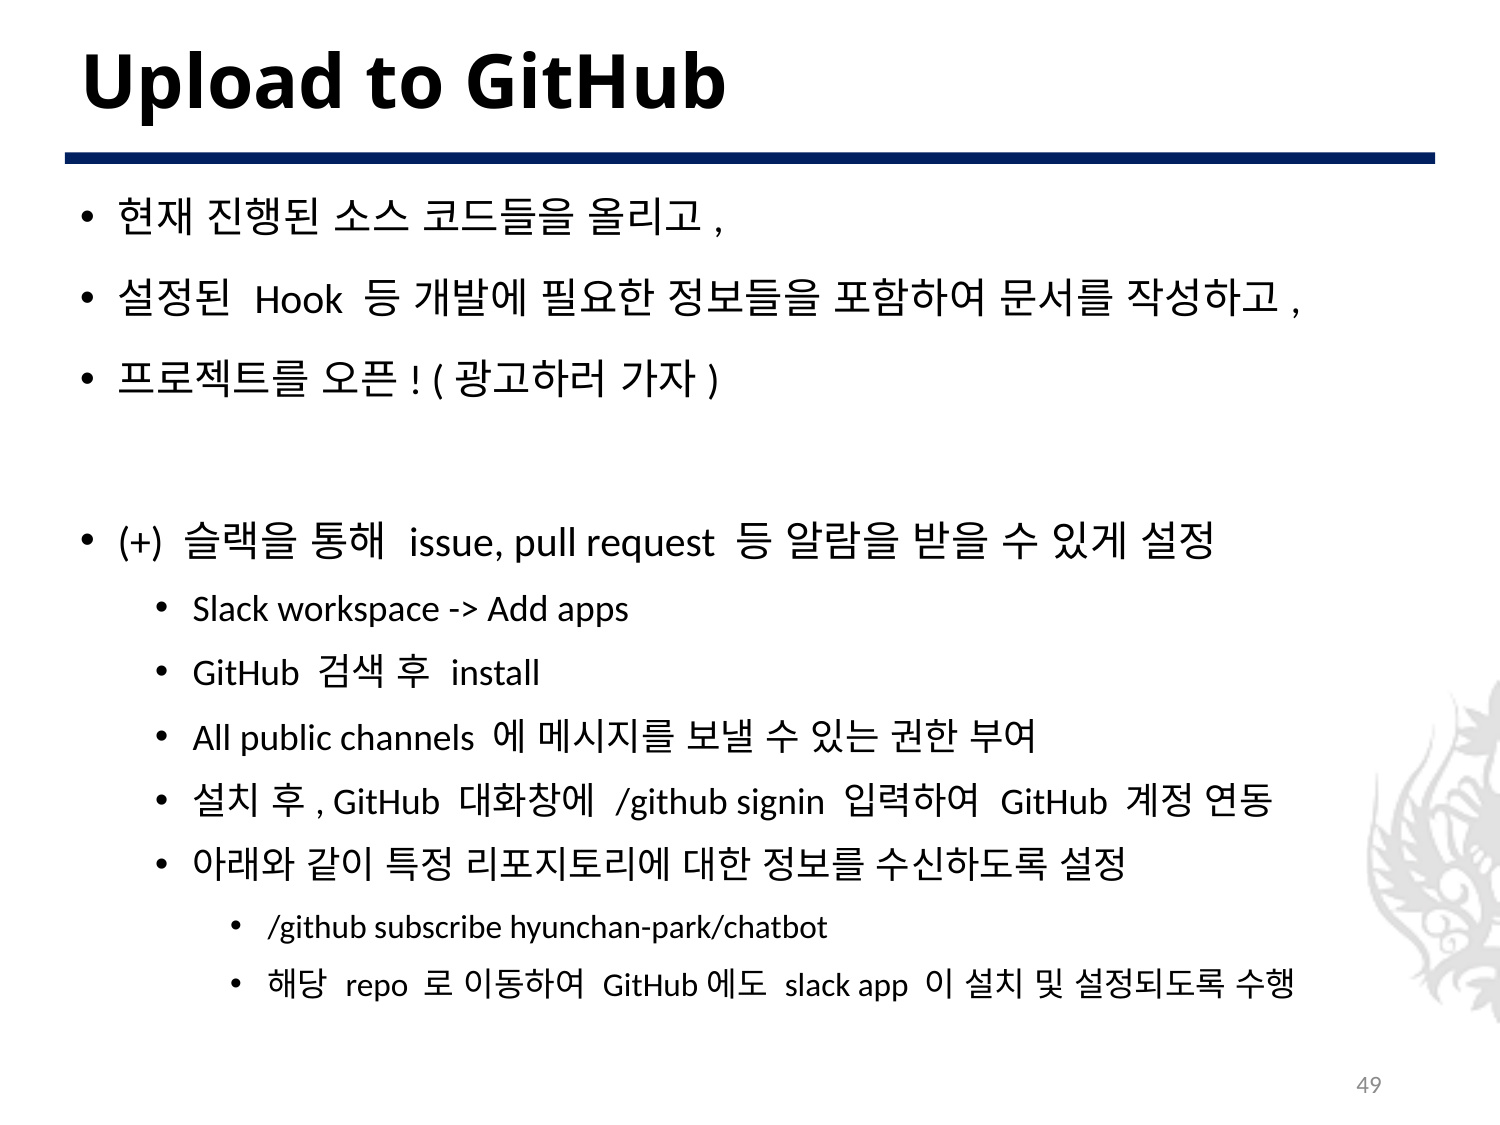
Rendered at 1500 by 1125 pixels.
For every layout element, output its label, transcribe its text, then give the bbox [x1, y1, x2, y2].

list 현재 진행된 소스 코드들을 올리고, 설정된 Hook 등 개발에 필요한 정보들을 포함하여 문서를 작성하고, 프로젝트를 오픈! (광고하러 가자) (+) 슬랙을 통해 issue, pull request 등 알람을 받을 수 있게 설정 Slack workspace -> Add apps GitHub 검색 후 install All public channels 에 메시지를 보낼 수 있는 권한 부여 설치 후, GitHub 대화창에 /github signin 입력하여 GitHub 계정 연동 아래와 같이 특정 리포지토리에 대한 정보를 수신하도록 설정 /github subscribe hyunchan-park/chatbot 해당 repo 로 이동하여 GitHub에도 slack app 이 설치 및 설정되도록 수행 [64, 173, 1436, 1039]
title Upload to GitHub [64, 26, 1436, 143]
slide_number 49 [1059, 1057, 1397, 1111]
